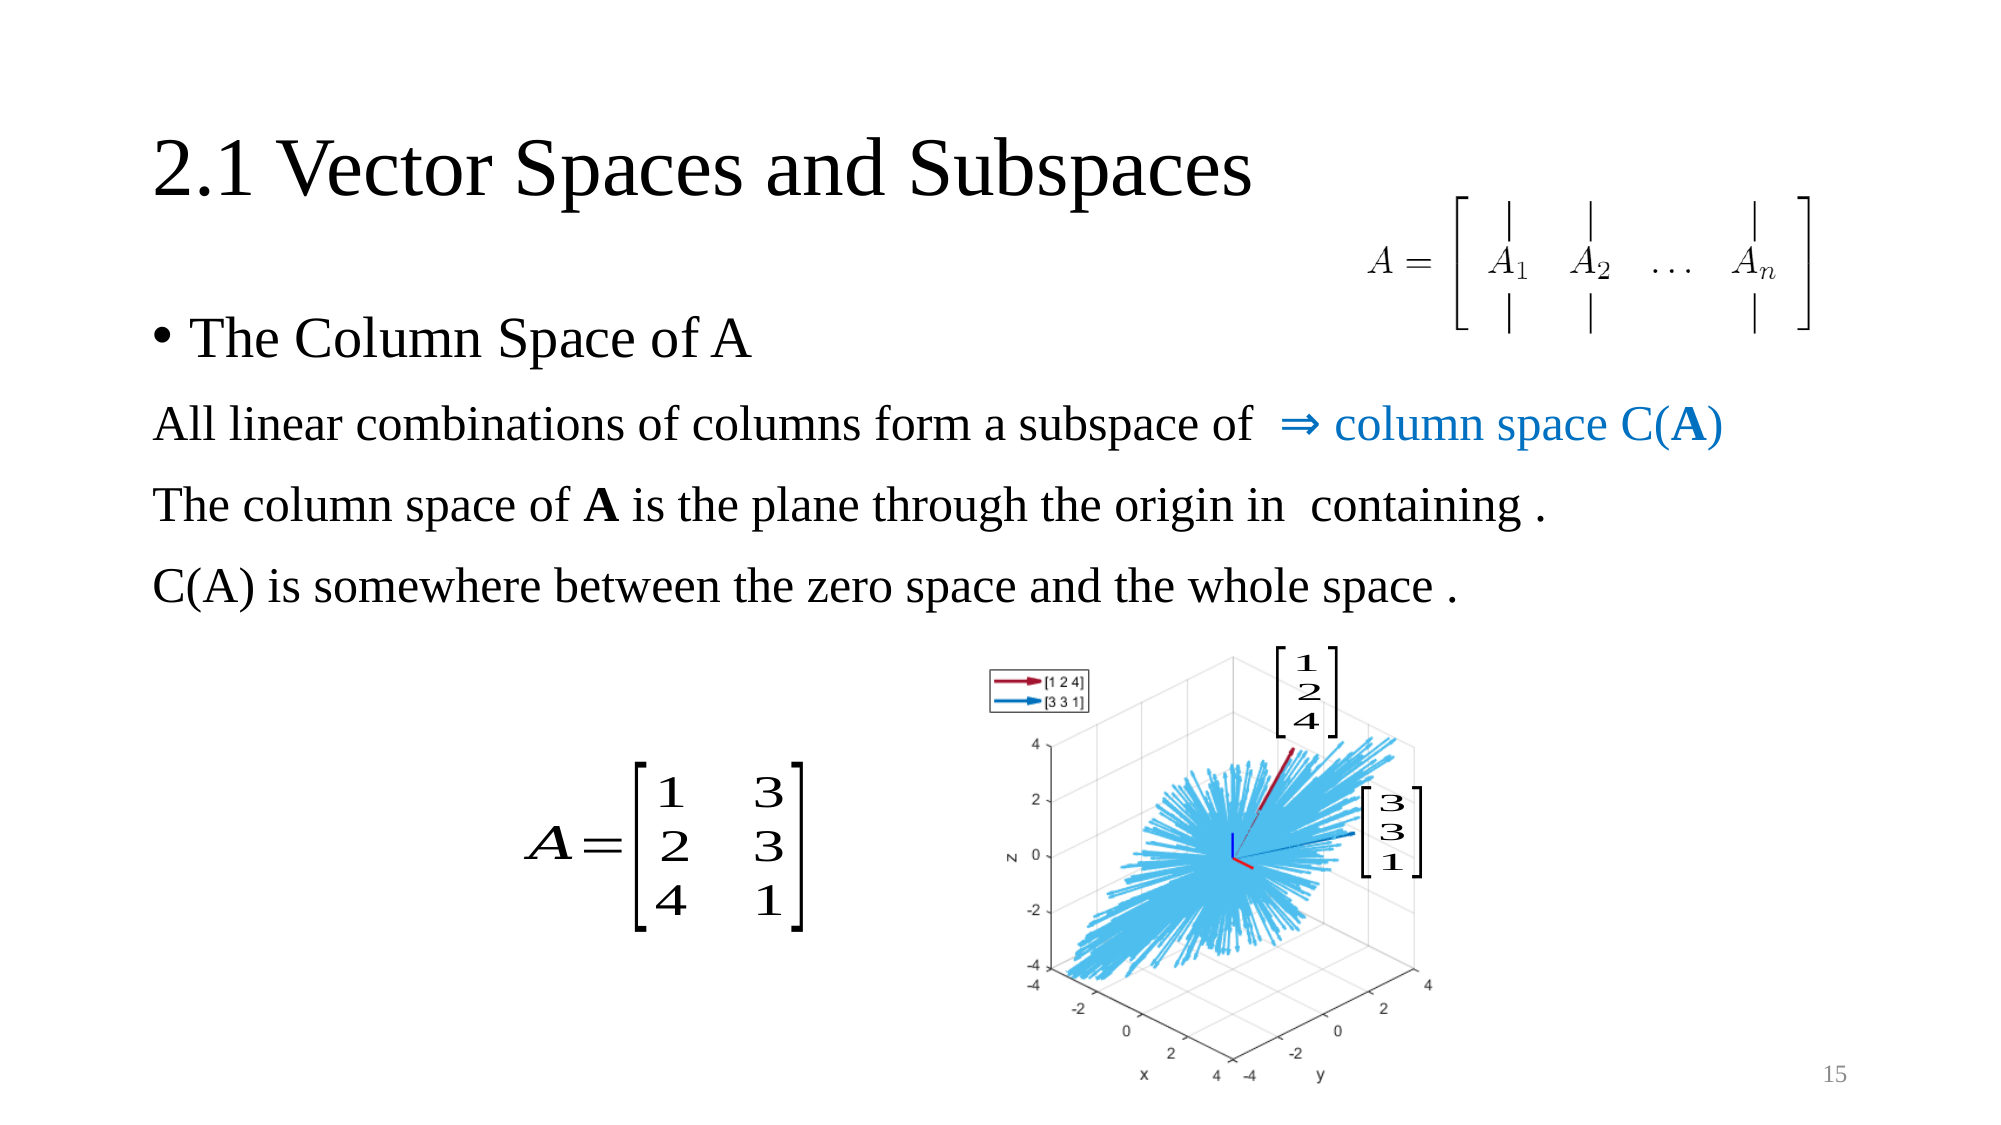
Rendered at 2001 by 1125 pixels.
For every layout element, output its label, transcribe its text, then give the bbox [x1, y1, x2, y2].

slide_number 15 [1550, 1042, 1863, 1103]
picture [1343, 162, 1849, 367]
title 2.1 Vector Spaces and Subspaces [137, 59, 1863, 278]
picture [892, 620, 1550, 1114]
